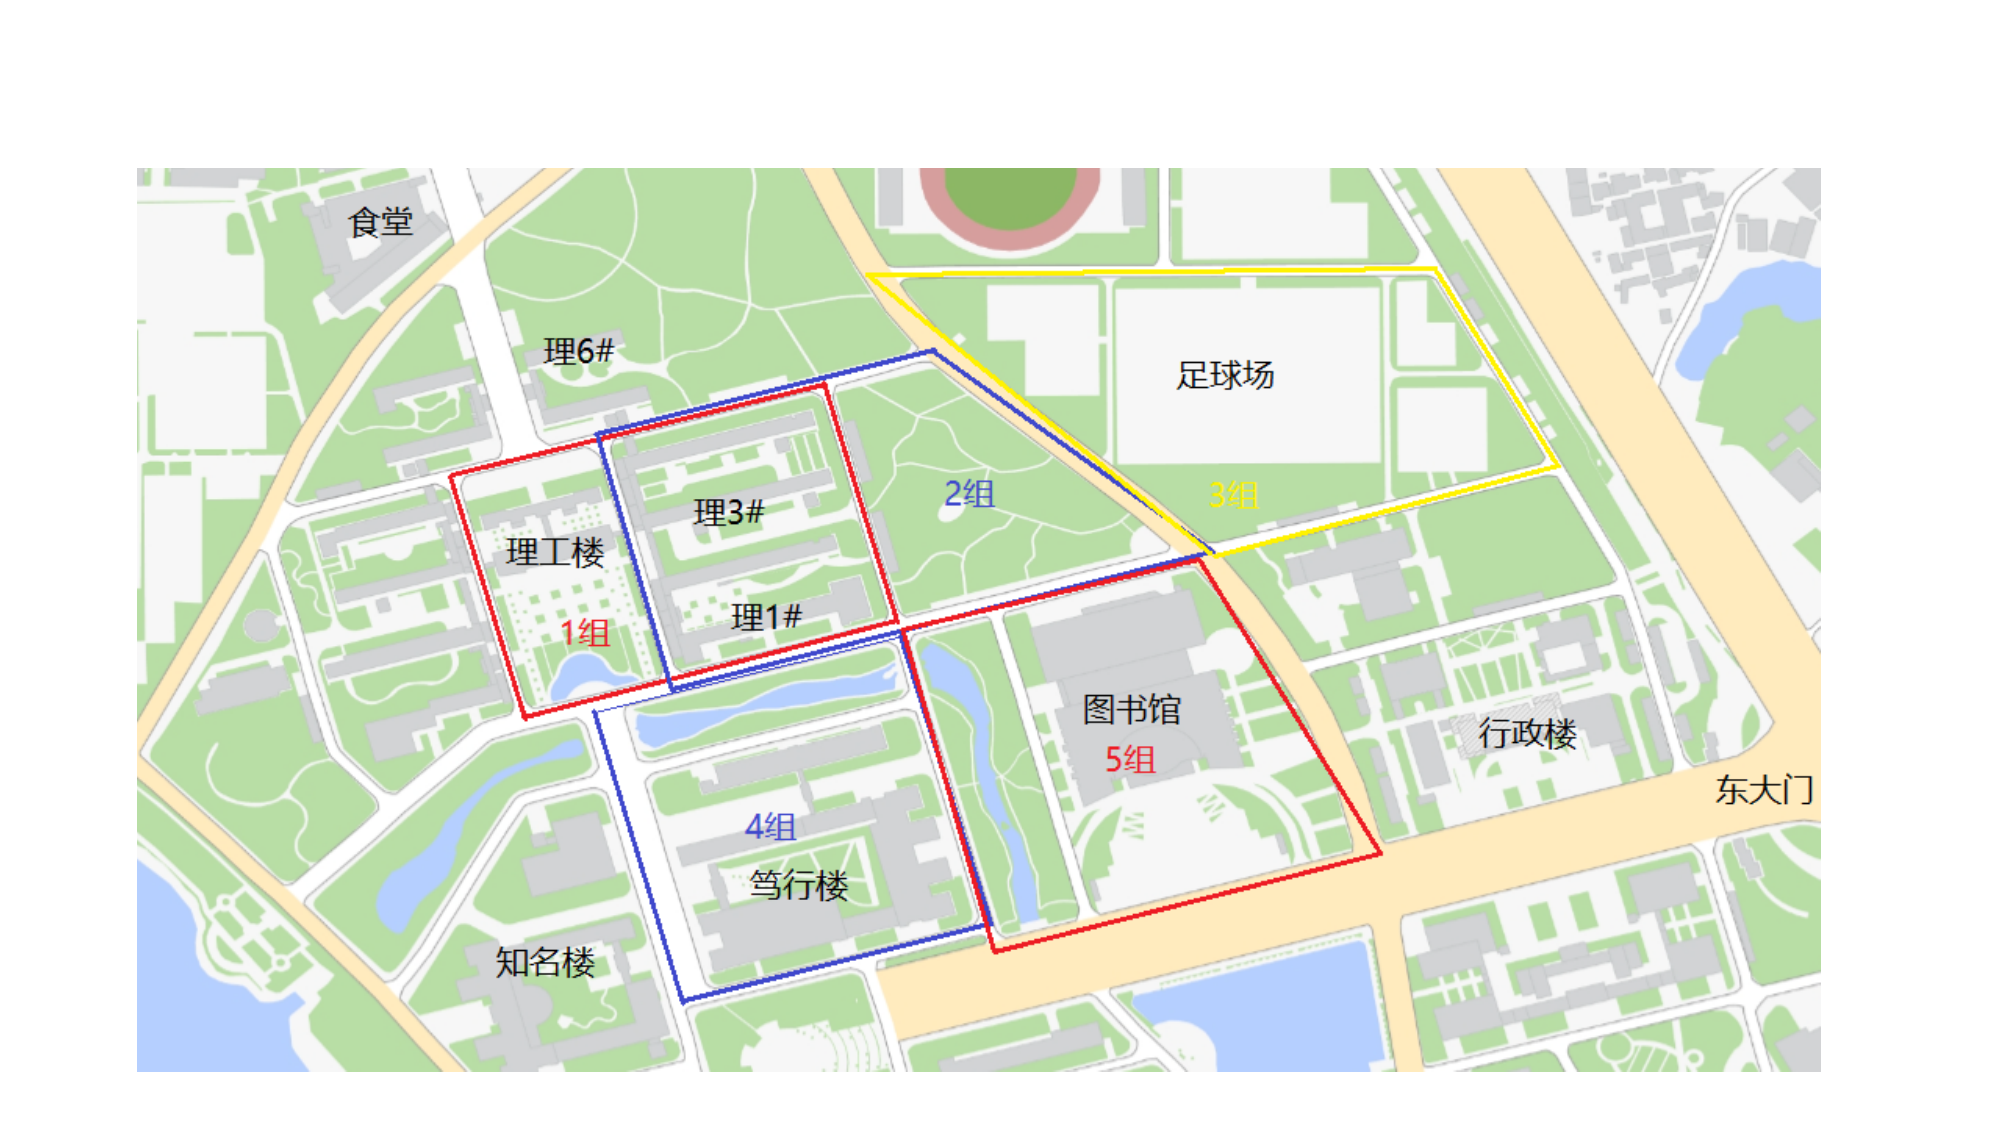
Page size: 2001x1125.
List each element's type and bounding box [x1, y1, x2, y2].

picture [137, 168, 1821, 1072]
